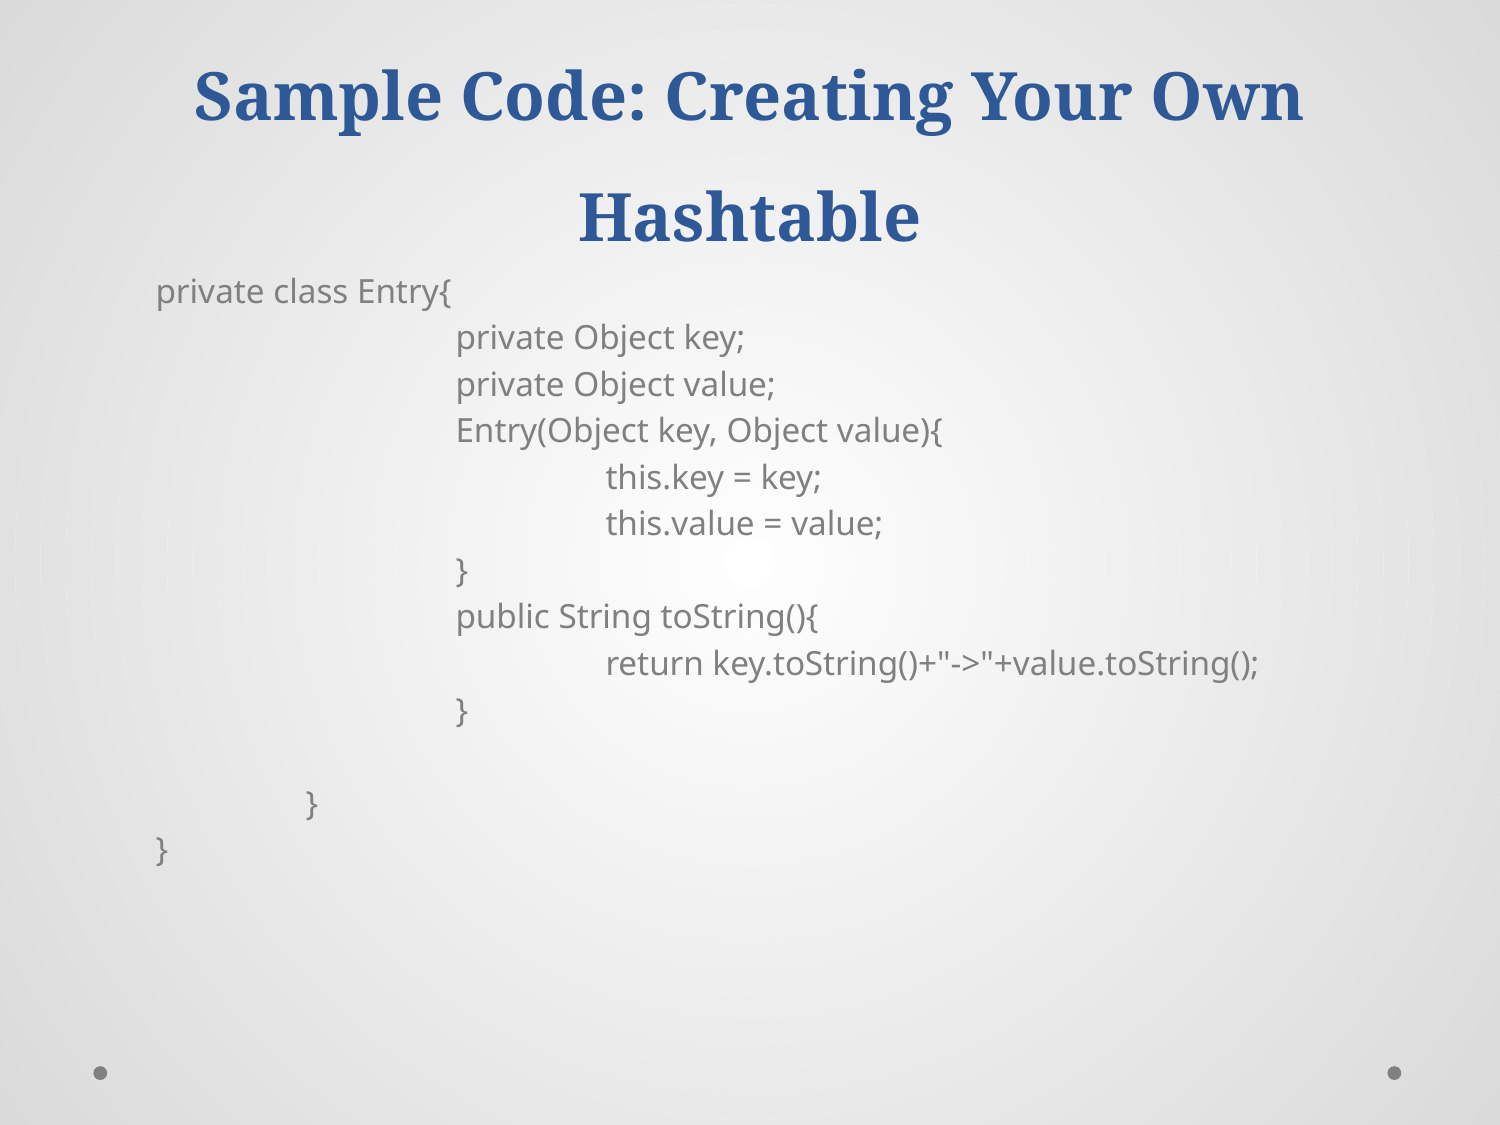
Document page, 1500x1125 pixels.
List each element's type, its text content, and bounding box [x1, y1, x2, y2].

title Sample Code: Creating Your Own Hashtable [75, 0, 1425, 262]
list private class Entry{ private Object key; private Object value; Entry(Object key, Object value){ this.key = key; this.value = value; } public String toString(){ return key.toString()+"->"+value.toString(); } } } [75, 262, 1425, 1005]
